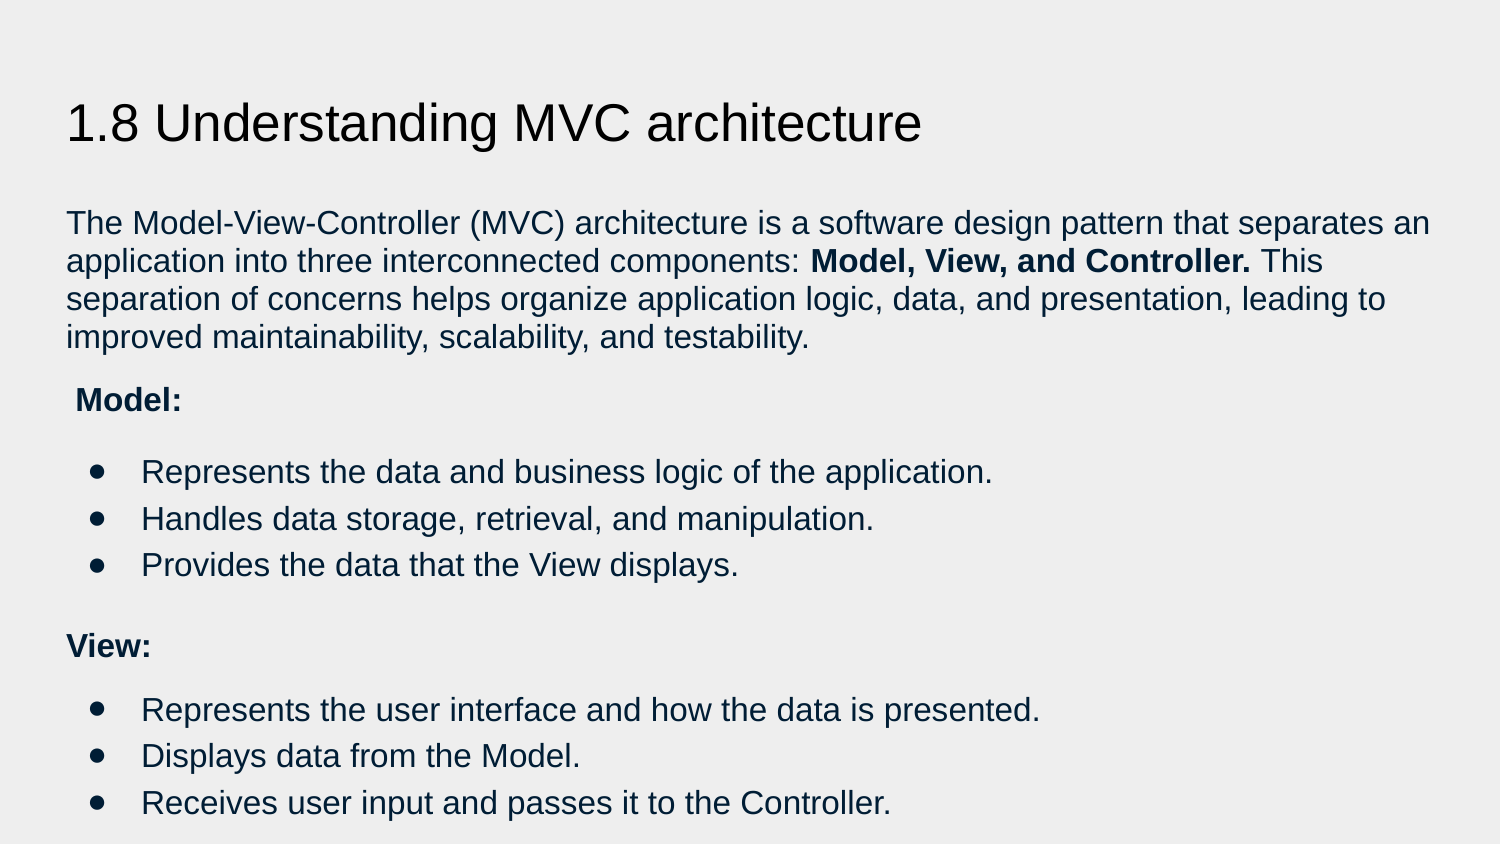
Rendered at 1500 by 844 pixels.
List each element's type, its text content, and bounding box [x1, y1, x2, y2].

title 1.8 Understanding MVC architecture [51, 72, 1449, 167]
list The Model-View-Controller (MVC) architecture is a software design pattern that separates an application into three interconnected components: Model, View, and Controller. This separation of concerns helps organize application logic, data, and presentation, leading to improved maintainability, scalability, and testability. Model: Represents the data and business logic of the application. Handles data storage, retrieval, and manipulation. Provides the data that the View displays. View: Represents the user interface and how the data is presented. Displays data from the Model. Receives user input and passes it to the Controller. [51, 189, 1449, 844]
